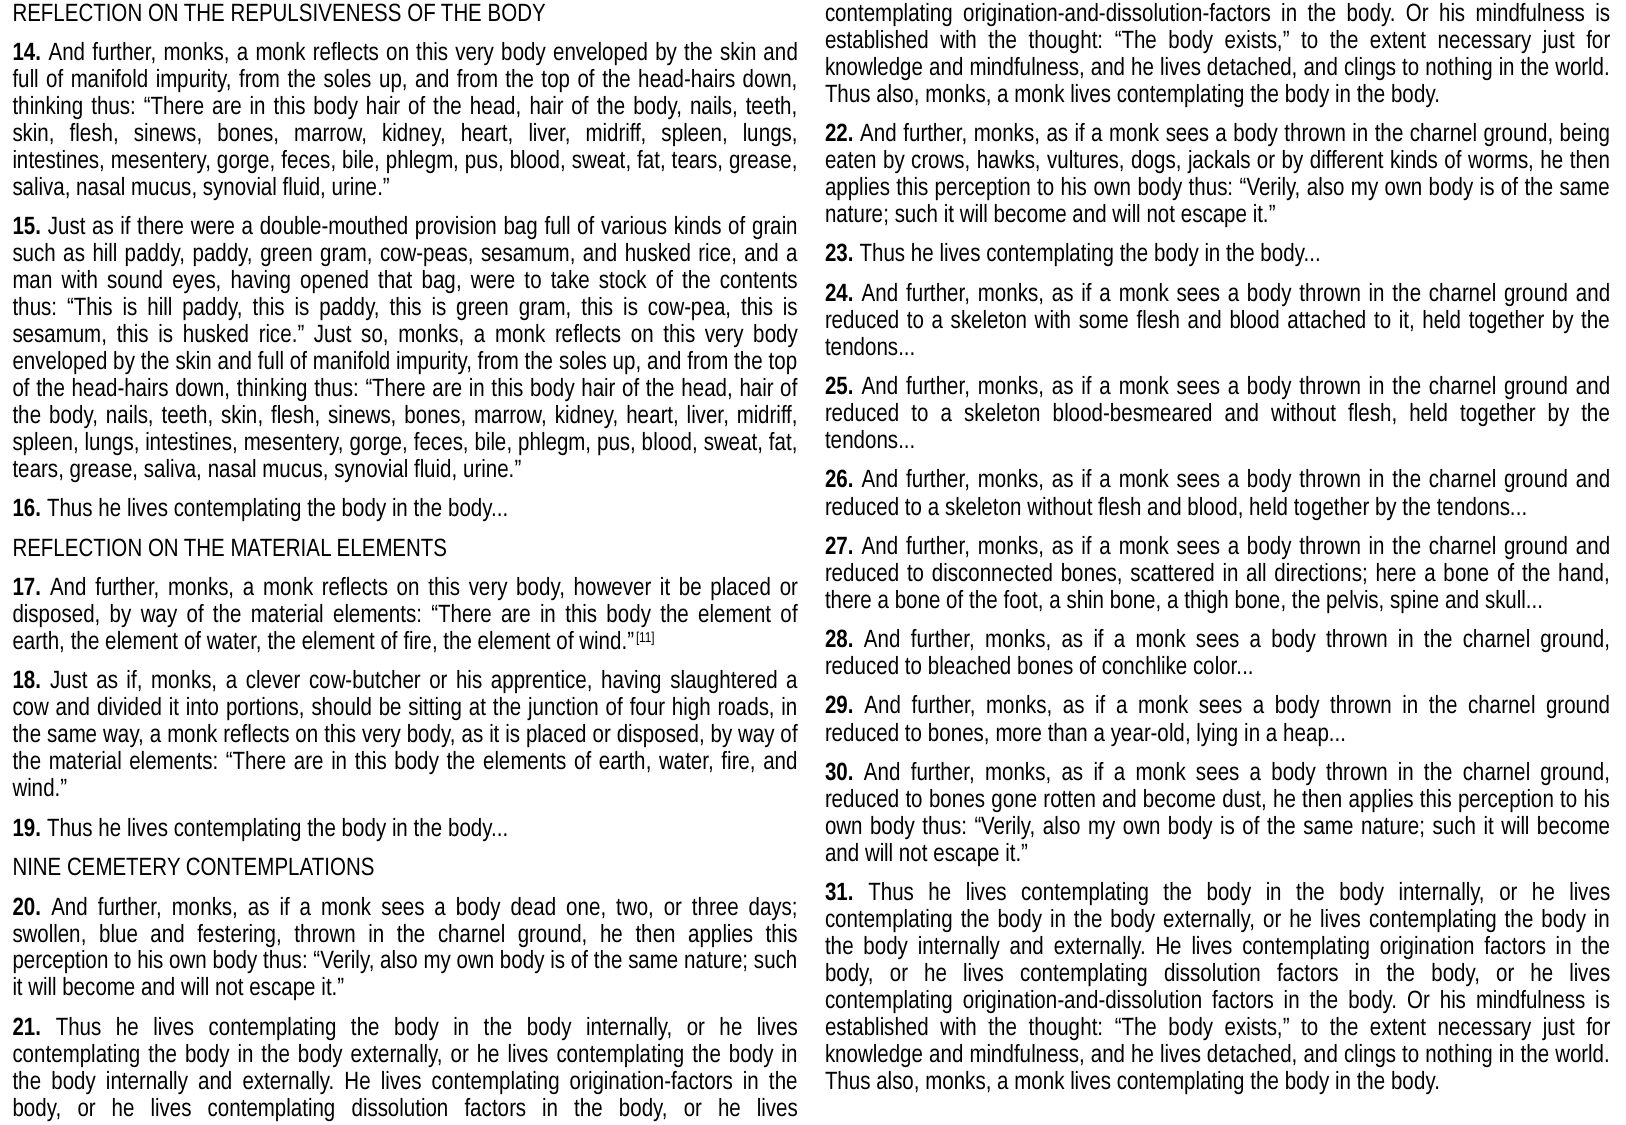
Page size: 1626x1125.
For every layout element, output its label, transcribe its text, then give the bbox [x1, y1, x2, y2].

text_box Reflection on the Repulsiveness of the Body 14. And further, monks, a monk reflects on this very body enveloped by the skin and full of manifold impurity, from the soles up, and from the top of the head-hairs down, thinking thus: “There are in this body hair of the head, hair of the body, nails, teeth, skin, flesh, sinews, bones, marrow, kidney, heart, liver, midriff, spleen, lungs, intestines, mesentery, gorge, feces, bile, phlegm, pus, blood, sweat, fat, tears, grease, saliva, nasal mucus, synovial fluid, urine.” 15. Just as if there were a double-mouthed provision bag full of various kinds of grain such as hill paddy, paddy, green gram, cow-peas, sesamum, and husked rice, and a man with sound eyes, having opened that bag, were to take stock of the contents thus: “This is hill paddy, this is paddy, this is green gram, this is cow-pea, this is sesamum, this is husked rice.” Just so, monks, a monk reflects on this very body enveloped by the skin and full of manifold impurity, from the soles up, and from the top of the head-hairs down, thinking thus: “There are in this body hair of the head, hair of the body, nails, teeth, skin, flesh, sinews, bones, marrow, kidney, heart, liver, midriff, spleen, lungs, intestines, mesentery, gorge, feces, bile, phlegm, pus, blood, sweat, fat, tears, grease, saliva, nasal mucus, synovial fluid, urine.” 16. Thus he lives contemplating the body in the body... Reflection on the Material Elements 17. And further, monks, a monk reflects on this very body, however it be placed or disposed, by way of the material elements: “There are in this body the element of earth, the element of water, the element of fire, the element of wind.”[11] 18. Just as if, monks, a clever cow-butcher or his apprentice, having slaughtered a cow and divided it into portions, should be sitting at the junction of four high roads, in the same way, a monk reflects on this very body, as it is placed or disposed, by way of the material elements: “There are in this body the elements of earth, water, fire, and wind.” 19. Thus he lives contemplating the body in the body... Nine Cemetery Contemplations 20. And further, monks, as if a monk sees a body dead one, two, or three days; swollen, blue and festering, thrown in the charnel ground, he then applies this perception to his own body thus: “Verily, also my own body is of the same nature; such it will become and will not escape it.” 21. Thus he lives contemplating the body in the body internally, or he lives contemplating the body in the body externally, or he lives contemplating the body in the body internally and externally. He lives contemplating origination-factors in the body, or he lives contemplating dissolution factors in the body, or he lives [10, 0, 802, 1125]
text_box contemplating origination-and-dissolution-factors in the body. Or his mindfulness is established with the thought: “The body exists,” to the extent necessary just for knowledge and mindfulness, and he lives detached, and clings to nothing in the world. Thus also, monks, a monk lives contemplating the body in the body. 22. And further, monks, as if a monk sees a body thrown in the charnel ground, being eaten by crows, hawks, vultures, dogs, jackals or by different kinds of worms, he then applies this perception to his own body thus: “Verily, also my own body is of the same nature; such it will become and will not escape it.” 23. Thus he lives contemplating the body in the body... 24. And further, monks, as if a monk sees a body thrown in the charnel ground and reduced to a skeleton with some flesh and blood attached to it, held together by the tendons... 25. And further, monks, as if a monk sees a body thrown in the charnel ground and reduced to a skeleton blood-besmeared and without flesh, held together by the tendons... 26. And further, monks, as if a monk sees a body thrown in the charnel ground and reduced to a skeleton without flesh and blood, held together by the tendons... 27. And further, monks, as if a monk sees a body thrown in the charnel ground and reduced to disconnected bones, scattered in all directions; here a bone of the hand, there a bone of the foot, a shin bone, a thigh bone, the pelvis, spine and skull... 28. And further, monks, as if a monk sees a body thrown in the charnel ground, reduced to bleached bones of conchlike color... 29. And further, monks, as if a monk sees a body thrown in the charnel ground reduced to bones, more than a year-old, lying in a heap... 30. And further, monks, as if a monk sees a body thrown in the charnel ground, reduced to bones gone rotten and become dust, he then applies this perception to his own body thus: “Verily, also my own body is of the same nature; such it will become and will not escape it.” 31. Thus he lives contemplating the body in the body internally, or he lives contemplating the body in the body externally, or he lives contemplating the body in the body internally and externally. He lives contemplating origination factors in the body, or he lives contemplating dissolution factors in the body, or he lives contemplating origination-and-dissolution factors in the body. Or his mindfulness is established with the thought: “The body exists,” to the extent necessary just for knowledge and mindfulness, and he lives detached, and clings to nothing in the world. Thus also, monks, a monk lives contemplating the body in the body. [823, 0, 1615, 1125]
